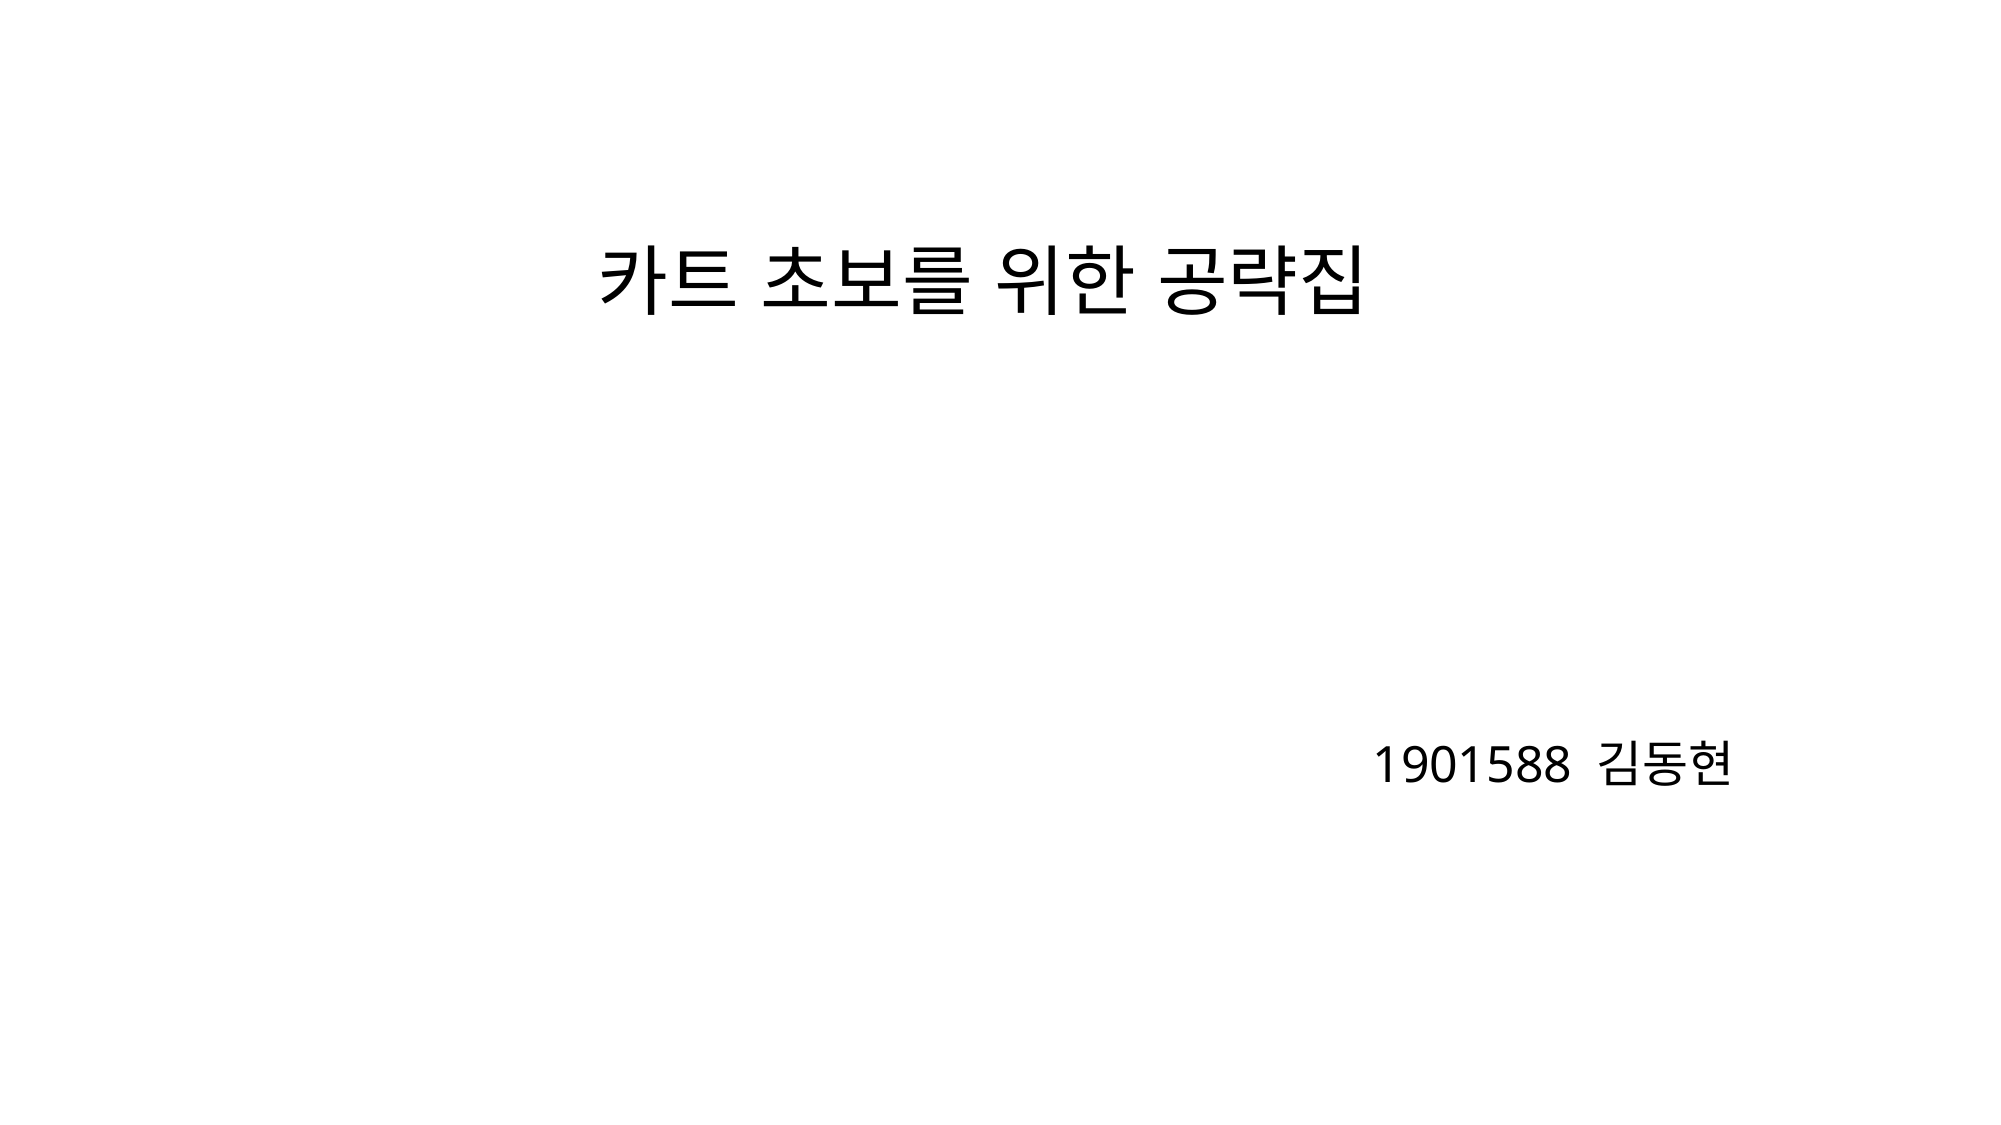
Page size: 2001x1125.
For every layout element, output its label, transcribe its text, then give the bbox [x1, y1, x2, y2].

subtitle 1901588 김동현 [249, 731, 1750, 1004]
title 카트 초보를 위한 공략집 [233, 151, 1734, 334]
